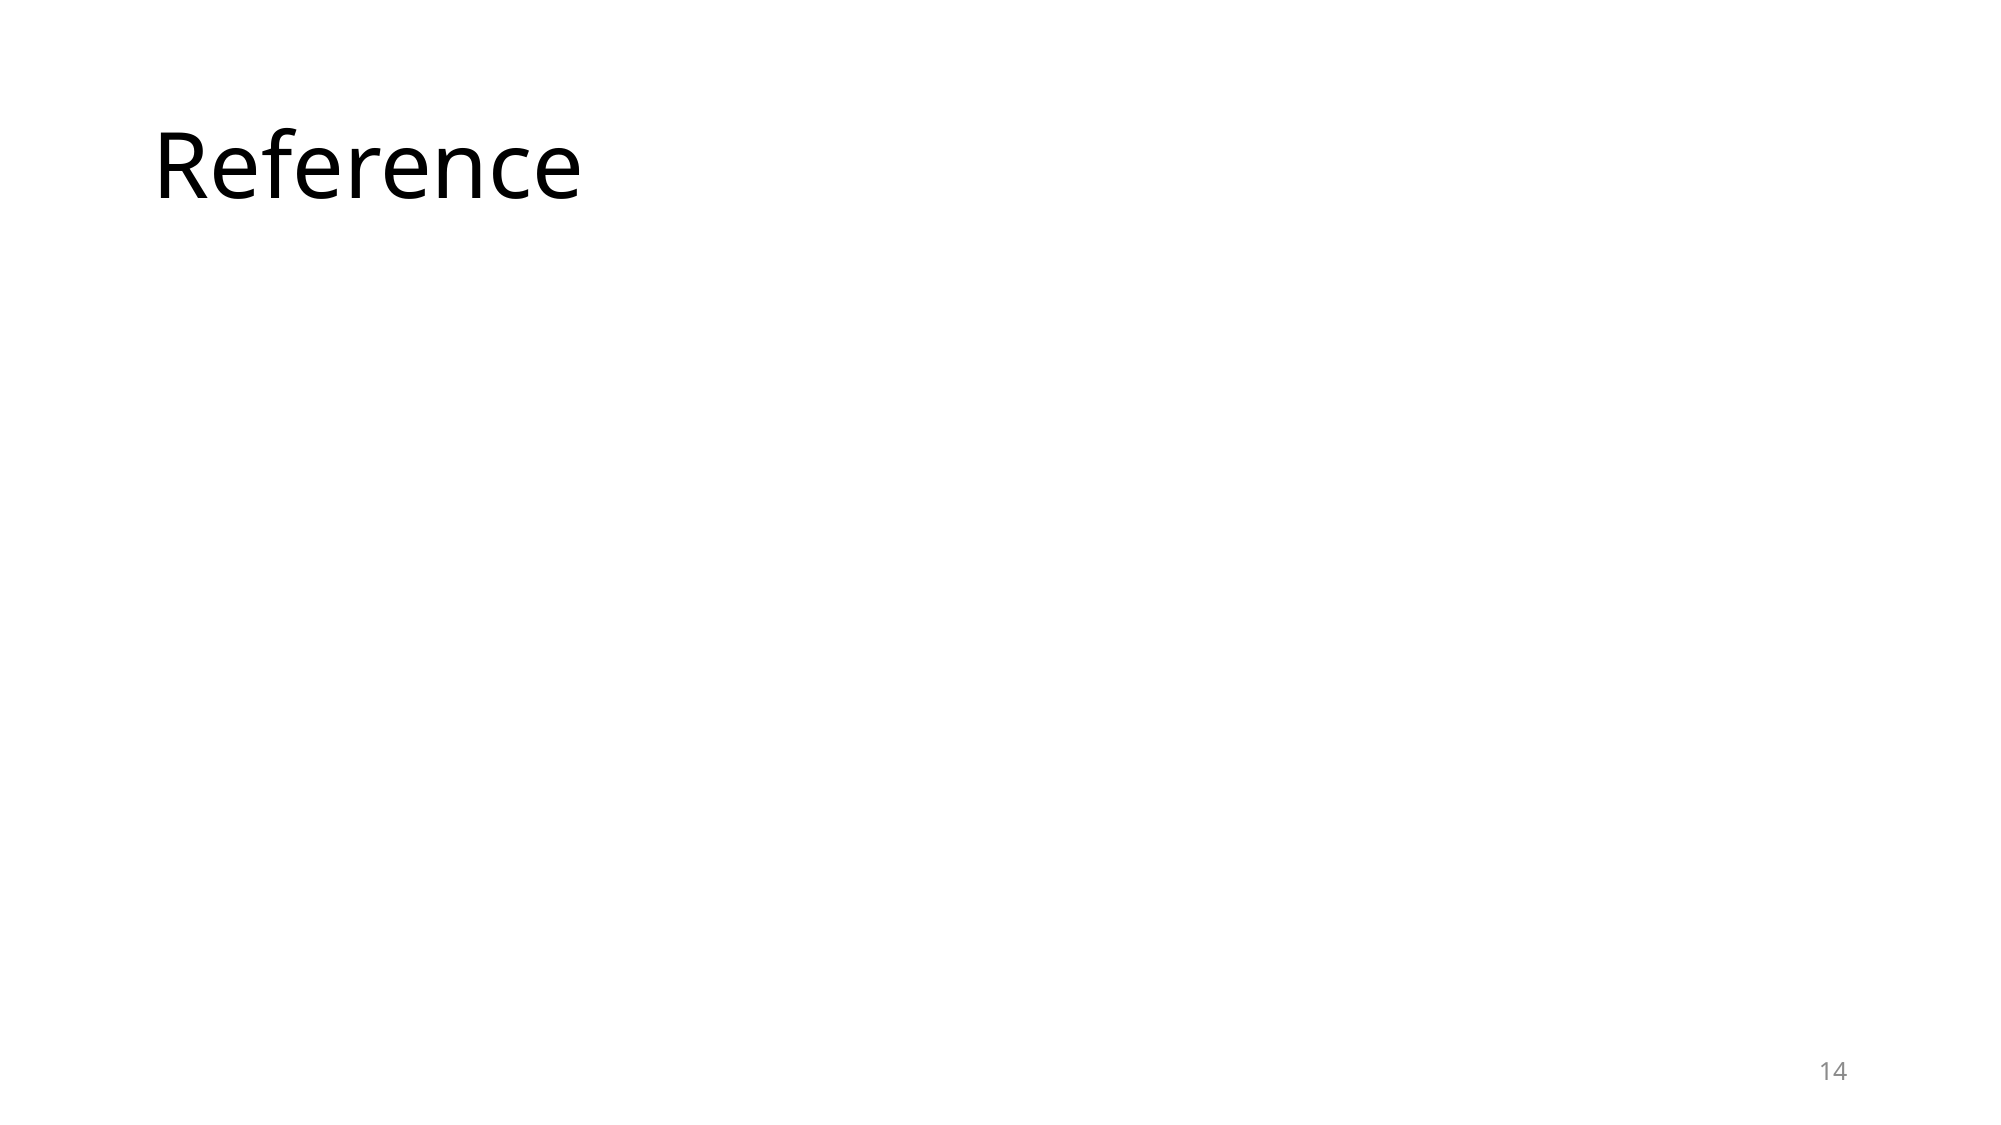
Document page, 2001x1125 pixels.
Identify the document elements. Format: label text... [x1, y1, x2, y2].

slide_number 14 [1412, 1042, 1863, 1103]
title Reference [137, 59, 1863, 278]
